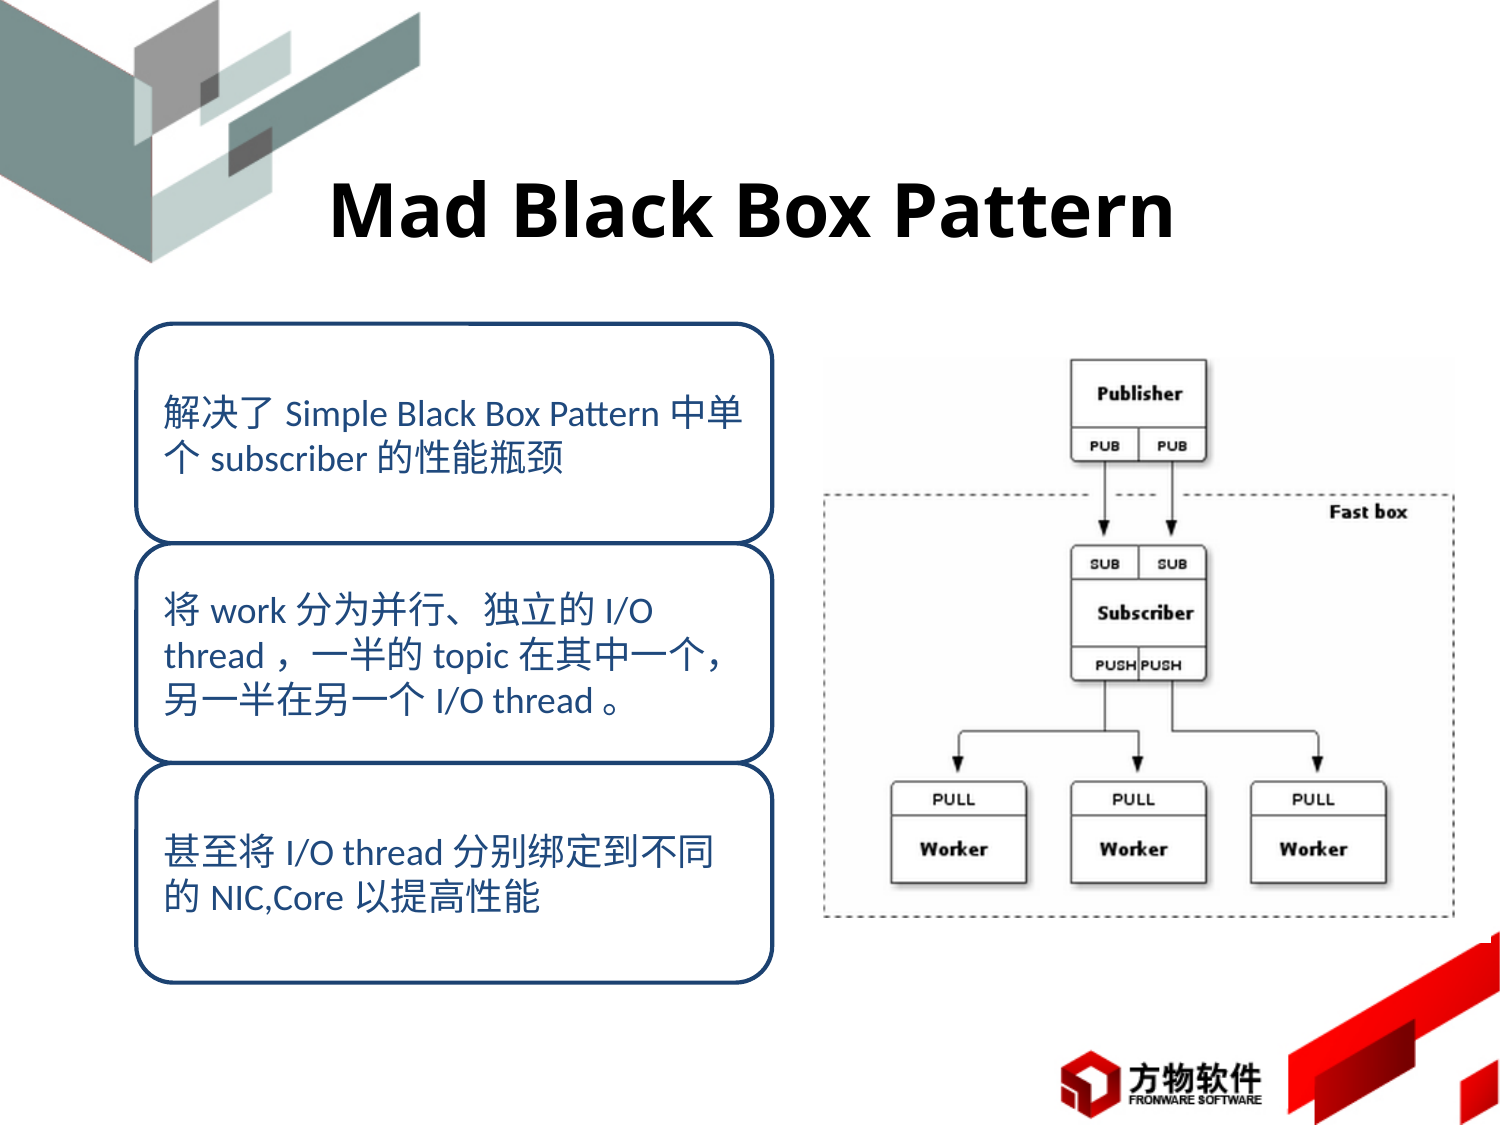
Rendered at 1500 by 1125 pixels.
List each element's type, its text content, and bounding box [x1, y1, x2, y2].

title Mad Black Box Pattern [312, 113, 1399, 302]
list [136, 323, 773, 983]
picture [0, 0, 1500, 1125]
